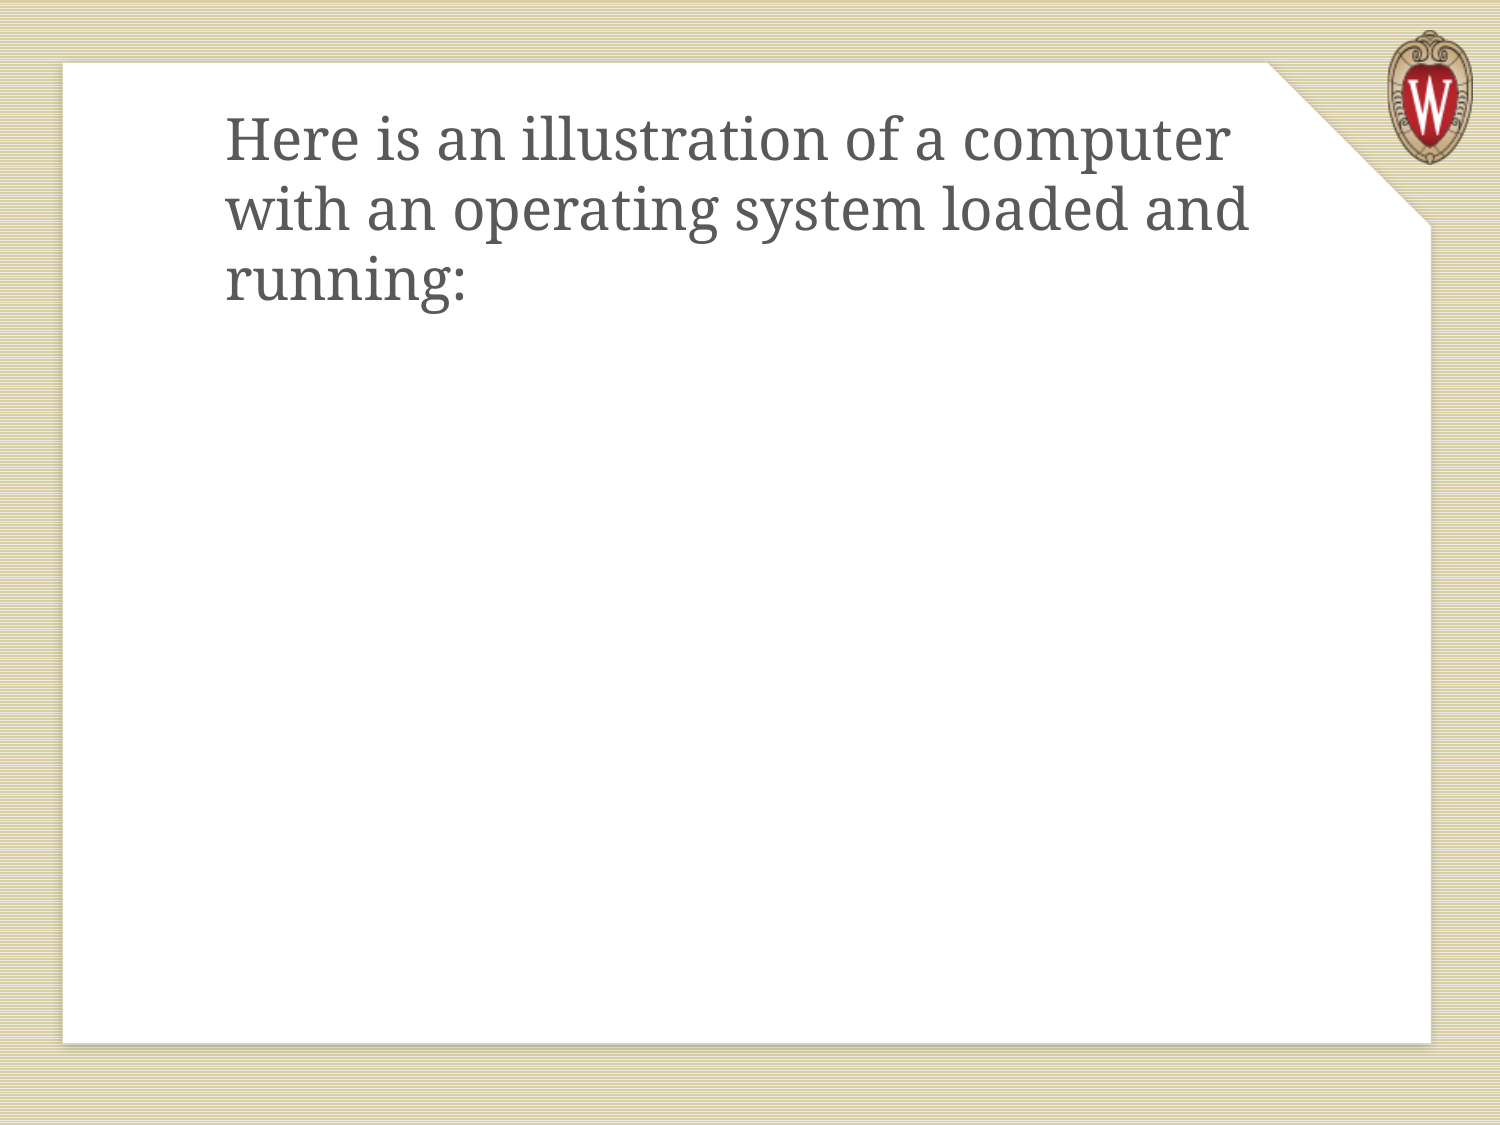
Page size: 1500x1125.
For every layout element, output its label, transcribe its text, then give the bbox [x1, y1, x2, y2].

subtitle Here is an illustration of a computer with an operating system loaded and running: [225, 101, 1275, 887]
